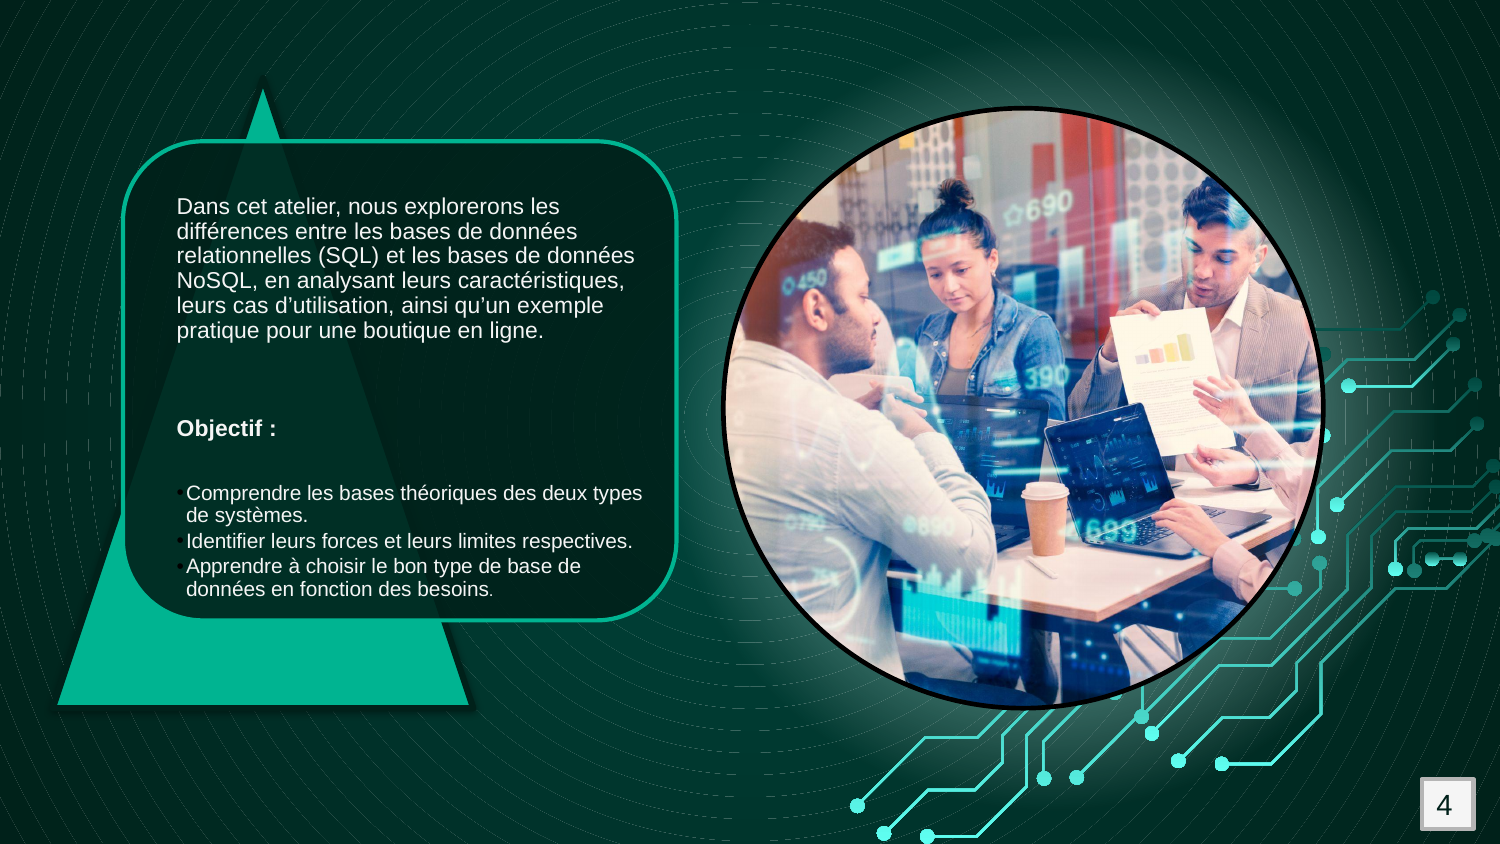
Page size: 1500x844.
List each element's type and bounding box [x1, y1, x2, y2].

text_box [849, 289, 1500, 844]
picture [723, 107, 1324, 709]
text_box [30, 77, 699, 709]
